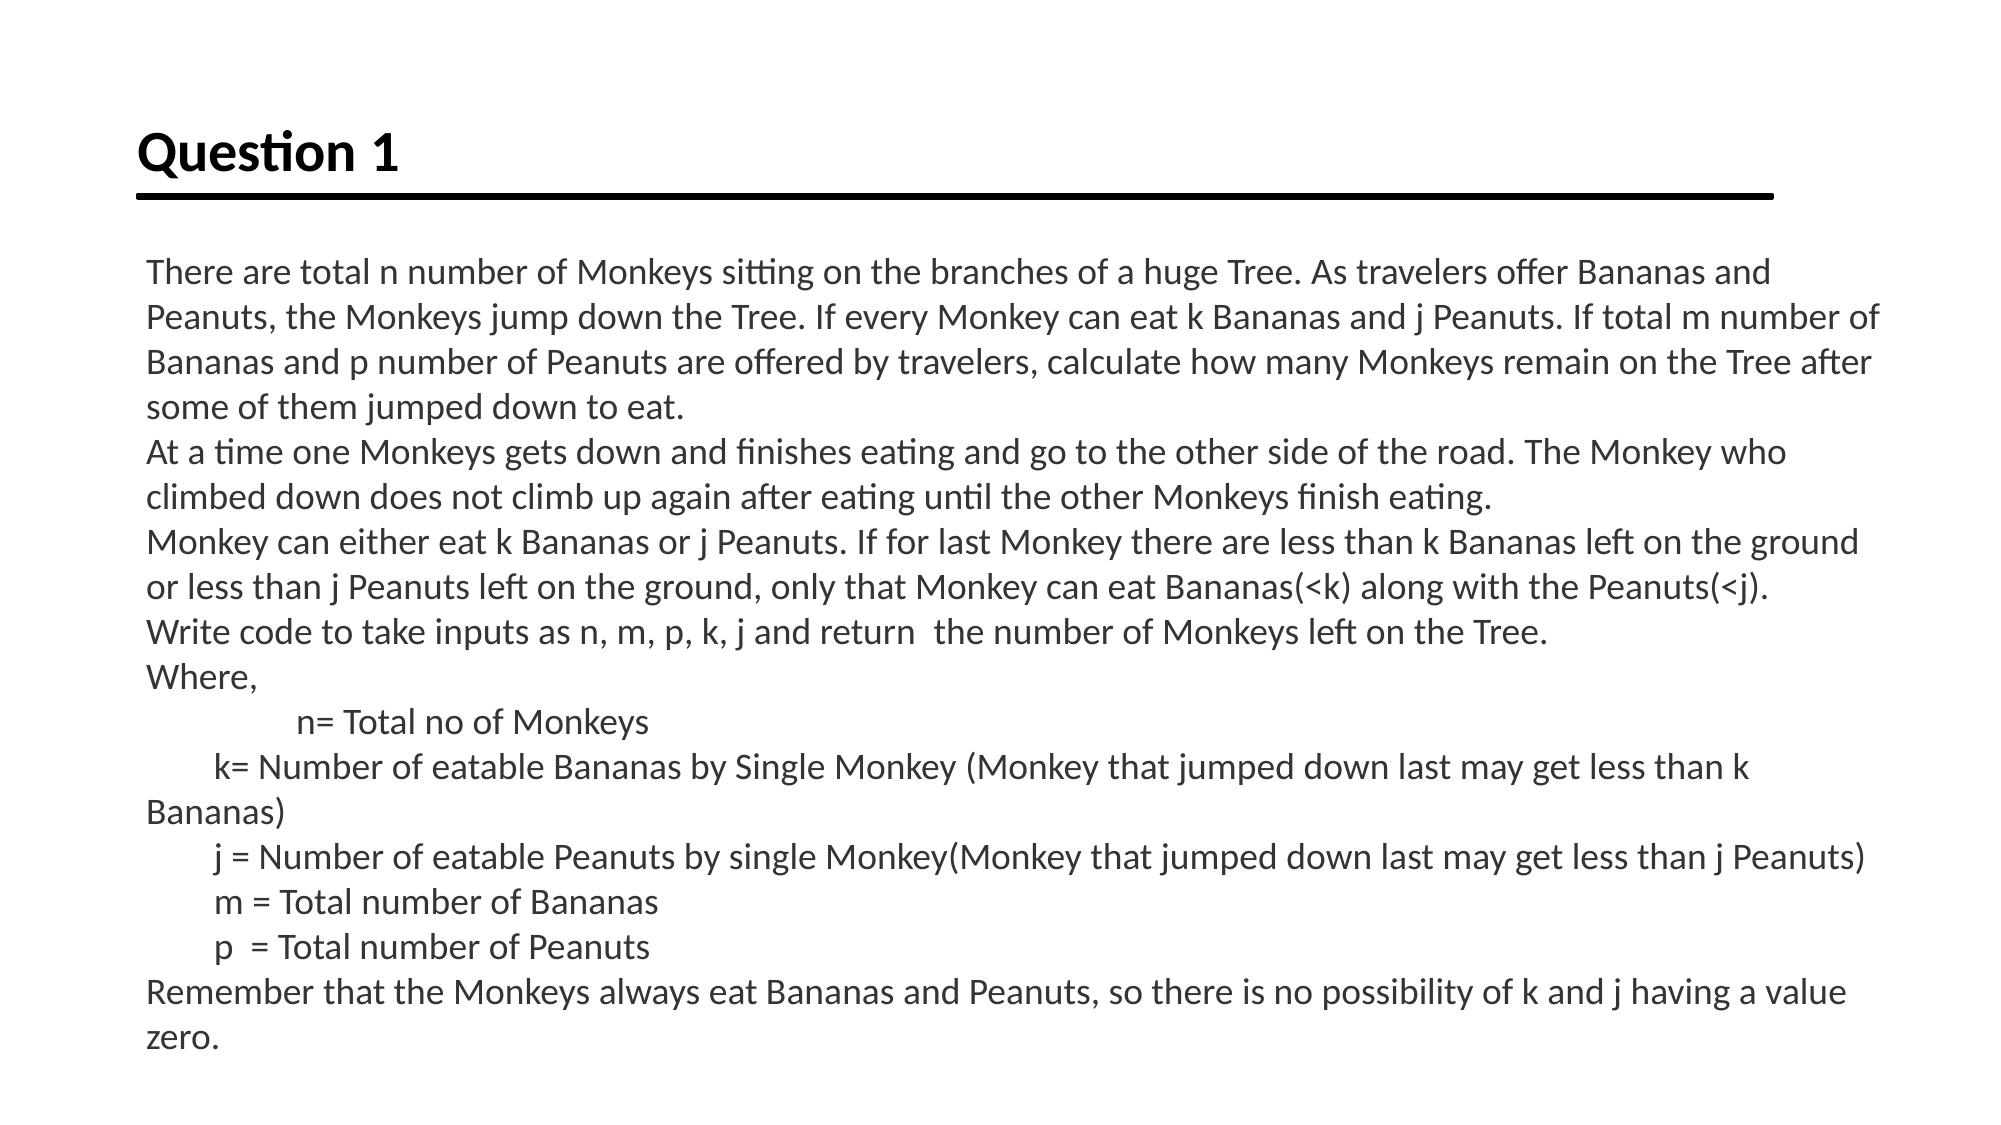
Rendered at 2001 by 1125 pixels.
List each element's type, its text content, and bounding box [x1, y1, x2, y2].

text_box Question 1 [137, 113, 519, 184]
text_box [137, 194, 1773, 198]
text_box There are total n number of Monkeys sitting on the branches of a huge Tree. As travelers offer Bananas and Peanuts, the Monkeys jump down the Tree. If every Monkey can eat k Bananas and j Peanuts. If total m number of Bananas and p number of Peanuts are offered by travelers, calculate how many Monkeys remain on the Tree after some of them jumped down to eat. At a time one Monkeys gets down and finishes eating and go to the other side of the road. The Monkey who climbed down does not climb up again after eating until the other Monkeys finish eating. Monkey can either eat k Bananas or j Peanuts. If for last Monkey there are less than k Bananas left on the ground or less than j Peanuts left on the ground, only that Monkey can eat Bananas(<k) along with the Peanuts(<j). Write code to take inputs as n, m, p, k, j and return the number of Monkeys left on the Tree. Where, n= Total no of Monkeys k= Number of eatable Bananas by Single Monkey (Monkey that jumped down last may get less than k Bananas) j = Number of eatable Peanuts by single Monkey(Monkey that jumped down last may get less than j Peanuts) m = Total number of Bananas p = Total number of Peanuts Remember that the Monkeys always eat Bananas and Peanuts, so there is no possibility of k and j having a value zero. [138, 239, 1903, 1065]
